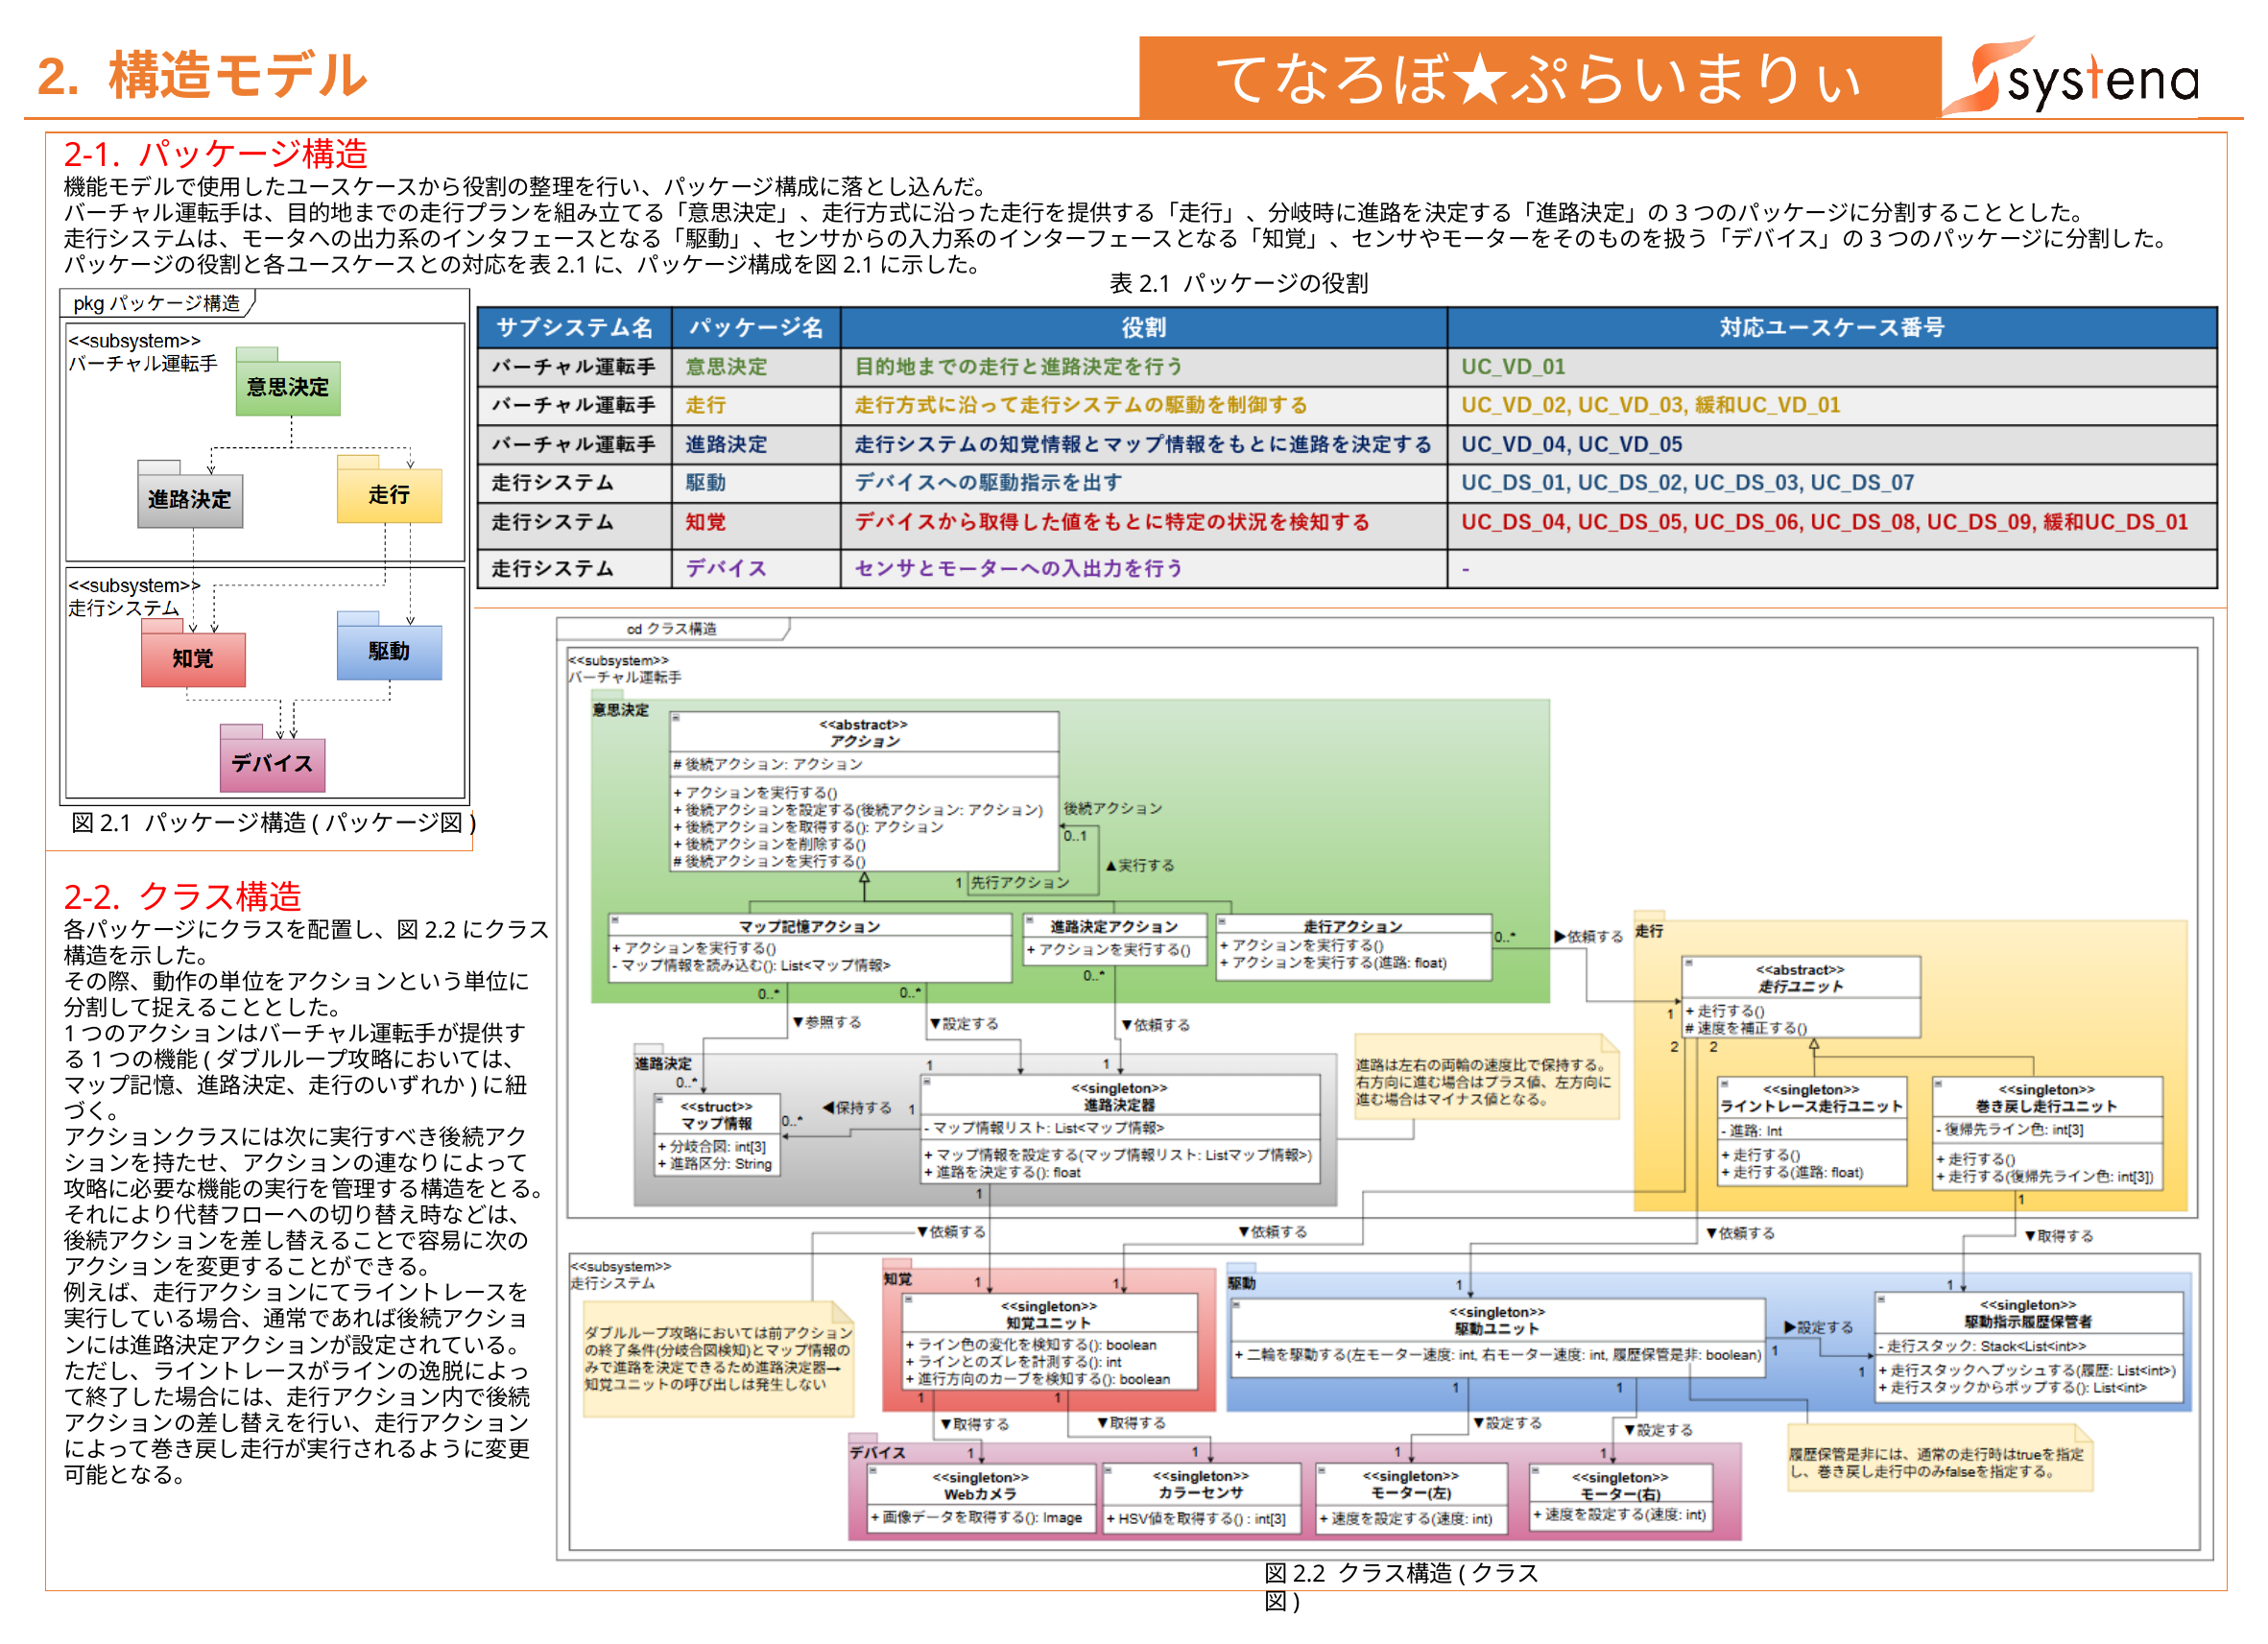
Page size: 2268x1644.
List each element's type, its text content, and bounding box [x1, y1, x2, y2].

text_box 2-1. パッケージ構造 機能モデルで使用したユースケースから役割の整理を行い、パッケージ構成に落とし込んだ。 バーチャル運転手は、目的地までの走行プランを組み立てる「意思決定」、走行方式に沿った走行を提供する「走行」、分岐時に進路を決定する「進路決定」の3つのパッケージに分割することとした。 走行システムは、モータへの出力系のインタフェースとなる「駆動」、センサからの入力系のインターフェースとなる「知覚」、センサやモーターをそのものを扱う「デバイス」の3つのパッケージに分割した。 パッケージの役割と各ユースケースとの対応を表2.1に、パッケージ構成を図2.1に示した。 [45, 132, 2228, 850]
text_box てなろぼ★ぷらいまりぃ [1139, 36, 1936, 118]
text_box 図2.1 パッケージ構造(パッケージ図) [57, 800, 495, 844]
text_box 2. 構造モデル [23, 39, 1139, 116]
picture [53, 282, 2221, 810]
text_box 表2.1 パッケージの役割 [1096, 261, 1388, 301]
picture [552, 611, 2214, 1562]
text_box 2-2. クラス構造 各パッケージにクラスを配置し、図2.2にクラス 構造を示した。 その際、動作の単位をアクションという単位に 分割して捉えることとした。 1つのアクションはバーチャル運転手が提供す る1つの機能(ダブルループ攻略においては、 マップ記憶、進路決定、走行のいずれか)に紐 づく。 アクションクラスには次に実行すべき後続アク ションを持たせ、アクションの連なりによって 攻略に必要な機能の実行を管理する構造をとる。 それにより代替フローへの切り替え時などは、 後続アクションを差し替えることで容易に次の アクションを変更することができる。 例えば、走行アクションにてライントレースを 実行している場合、通常であれば後続アクショ ンには進路決定アクションが設定されている。 ただし、ライントレースがラインの逸脱によっ て終了した場合には、走行アクション内で後続 アクションの差し替えを行い、走行アクション によって巻き戻し走行が実行されるように変更 可能となる。 [45, 608, 2228, 1591]
text_box 図2.2 クラス構造(クラス図) [1250, 1562, 1588, 1622]
picture [1936, 35, 2198, 118]
